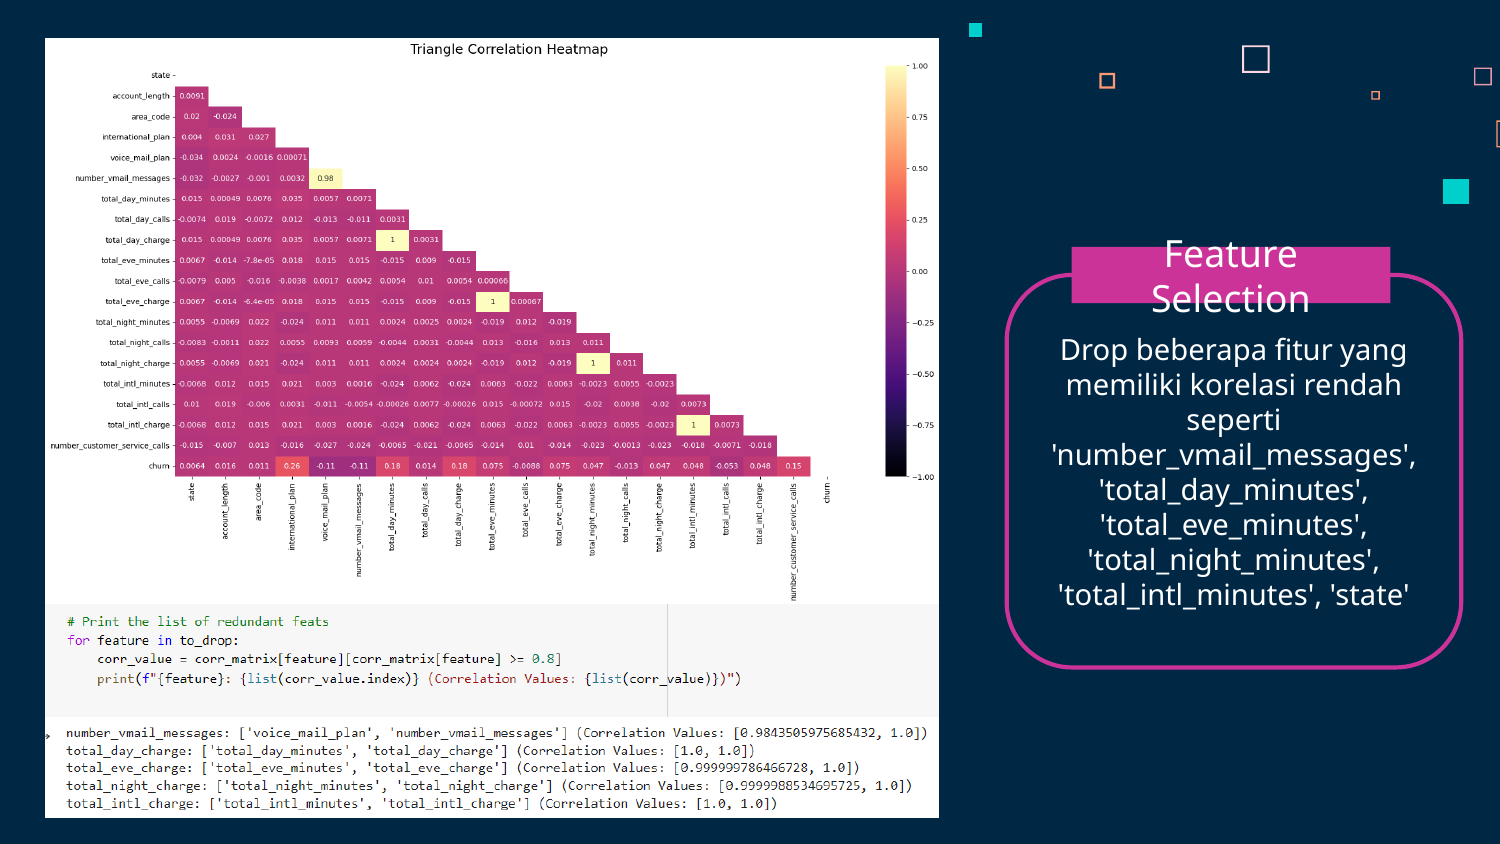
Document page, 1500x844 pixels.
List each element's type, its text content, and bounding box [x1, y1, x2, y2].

text_box Drop beberapa fitur yang memiliki korelasi rendah seperti 'number_vmail_messages', 'total_day_minutes', 'total_eve_minutes', 'total_night_minutes', 'total_intl_minutes', 'state' [1004, 272, 1464, 670]
text_box Feature Selection [1070, 245, 1392, 305]
picture [45, 38, 940, 818]
